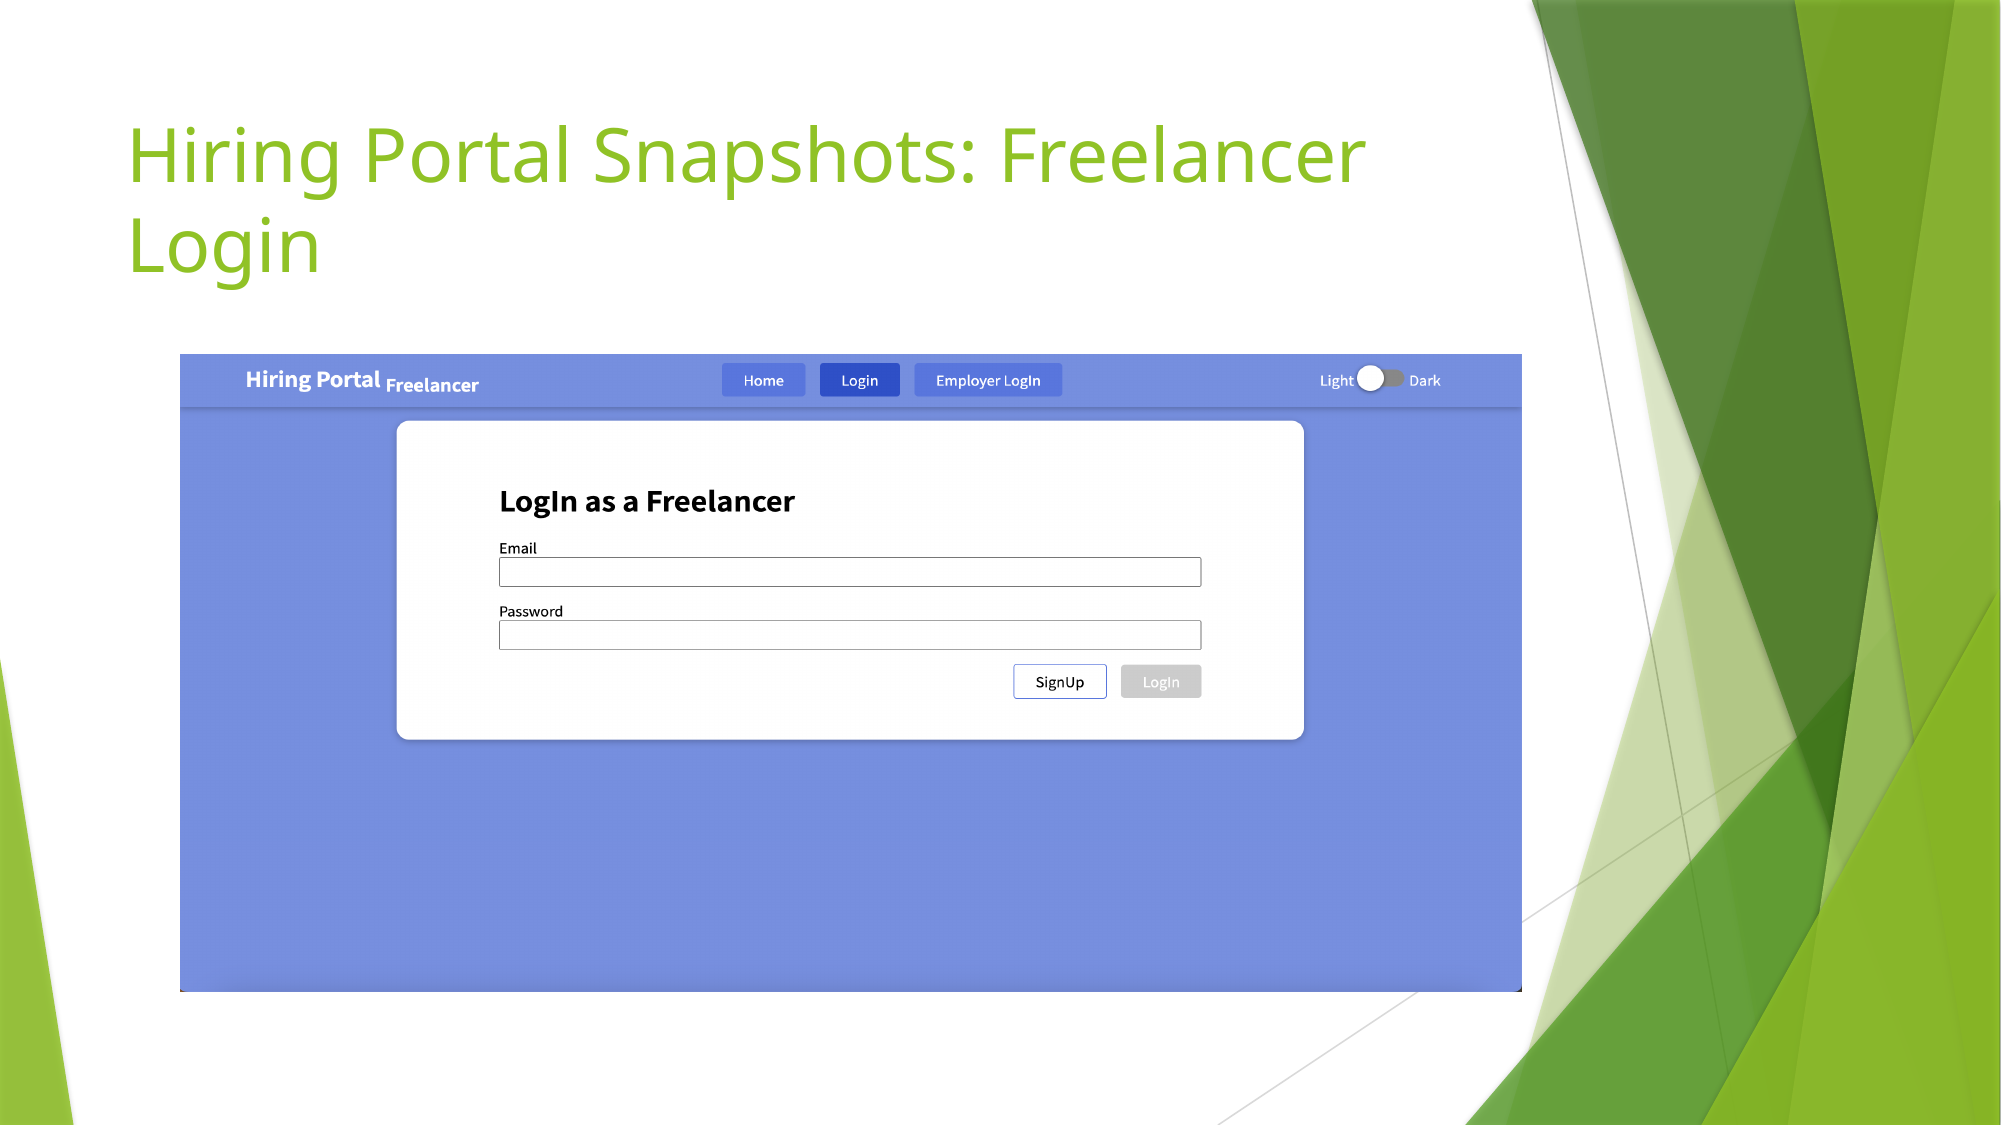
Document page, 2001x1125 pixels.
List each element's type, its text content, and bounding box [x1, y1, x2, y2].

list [179, 353, 1522, 992]
title Hiring Portal Snapshots: Freelancer Login [111, 99, 1522, 317]
